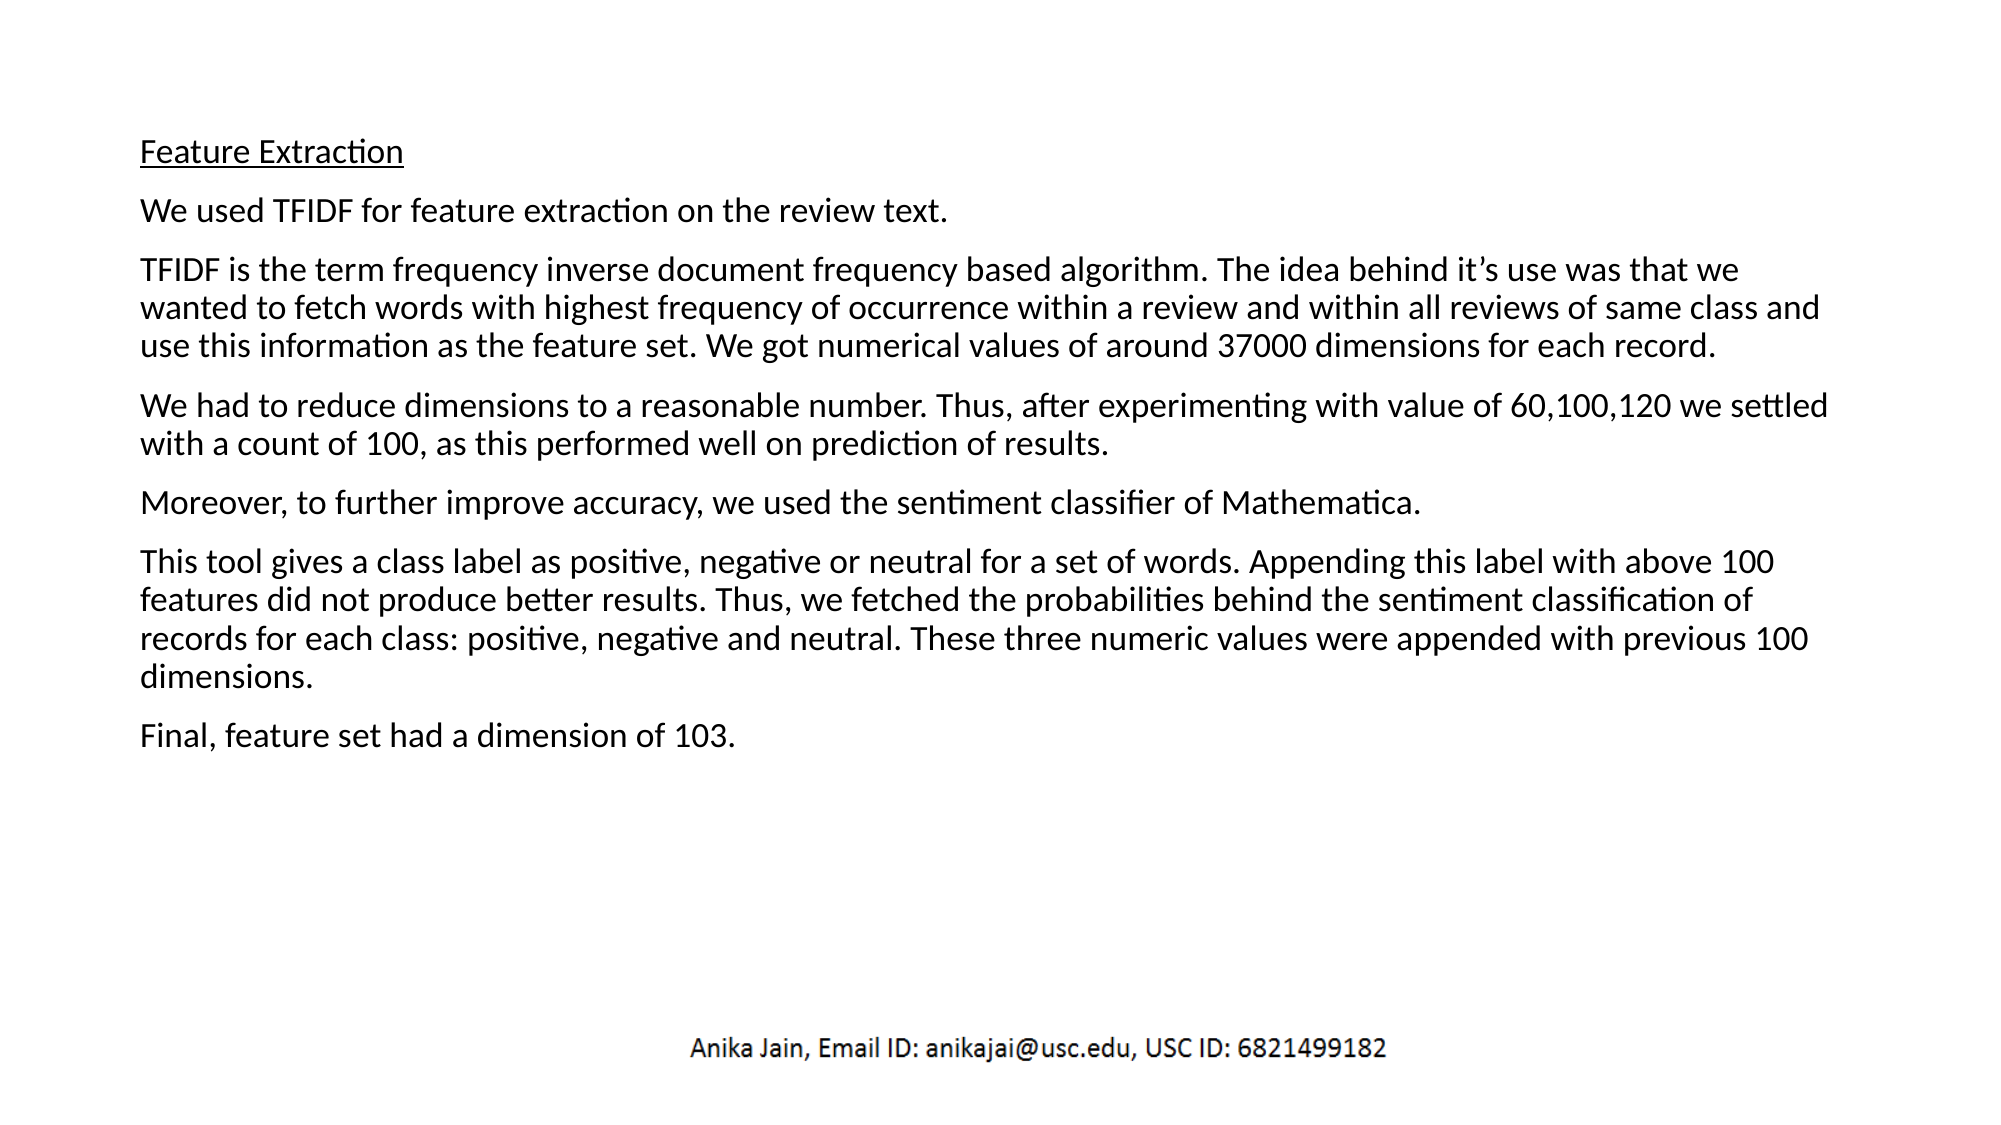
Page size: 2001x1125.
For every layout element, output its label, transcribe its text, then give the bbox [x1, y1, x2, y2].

list Feature Extraction We used TFIDF for feature extraction on the review text. TFIDF is the term frequency inverse document frequency based algorithm. The idea behind it’s use was that we wanted to fetch words with highest frequency of occurrence within a review and within all reviews of same class and use this information as the feature set. We got numerical values of around 37000 dimensions for each record. We had to reduce dimensions to a reasonable number. Thus, after experimenting with value of 60,100,120 we settled with a count of 100, as this performed well on prediction of results. Moreover, to further improve accuracy, we used the sentiment classifier of Mathematica. This tool gives a class label as positive, negative or neutral for a set of words. Appending this label with above 100 features did not produce better results. Thus, we fetched the probabilities behind the sentiment classification of records for each class: positive, negative and neutral. These three numeric values were appended with previous 100 dimensions. Final, feature set had a dimension of 103. [125, 125, 1863, 1014]
picture [466, 1013, 1584, 1080]
